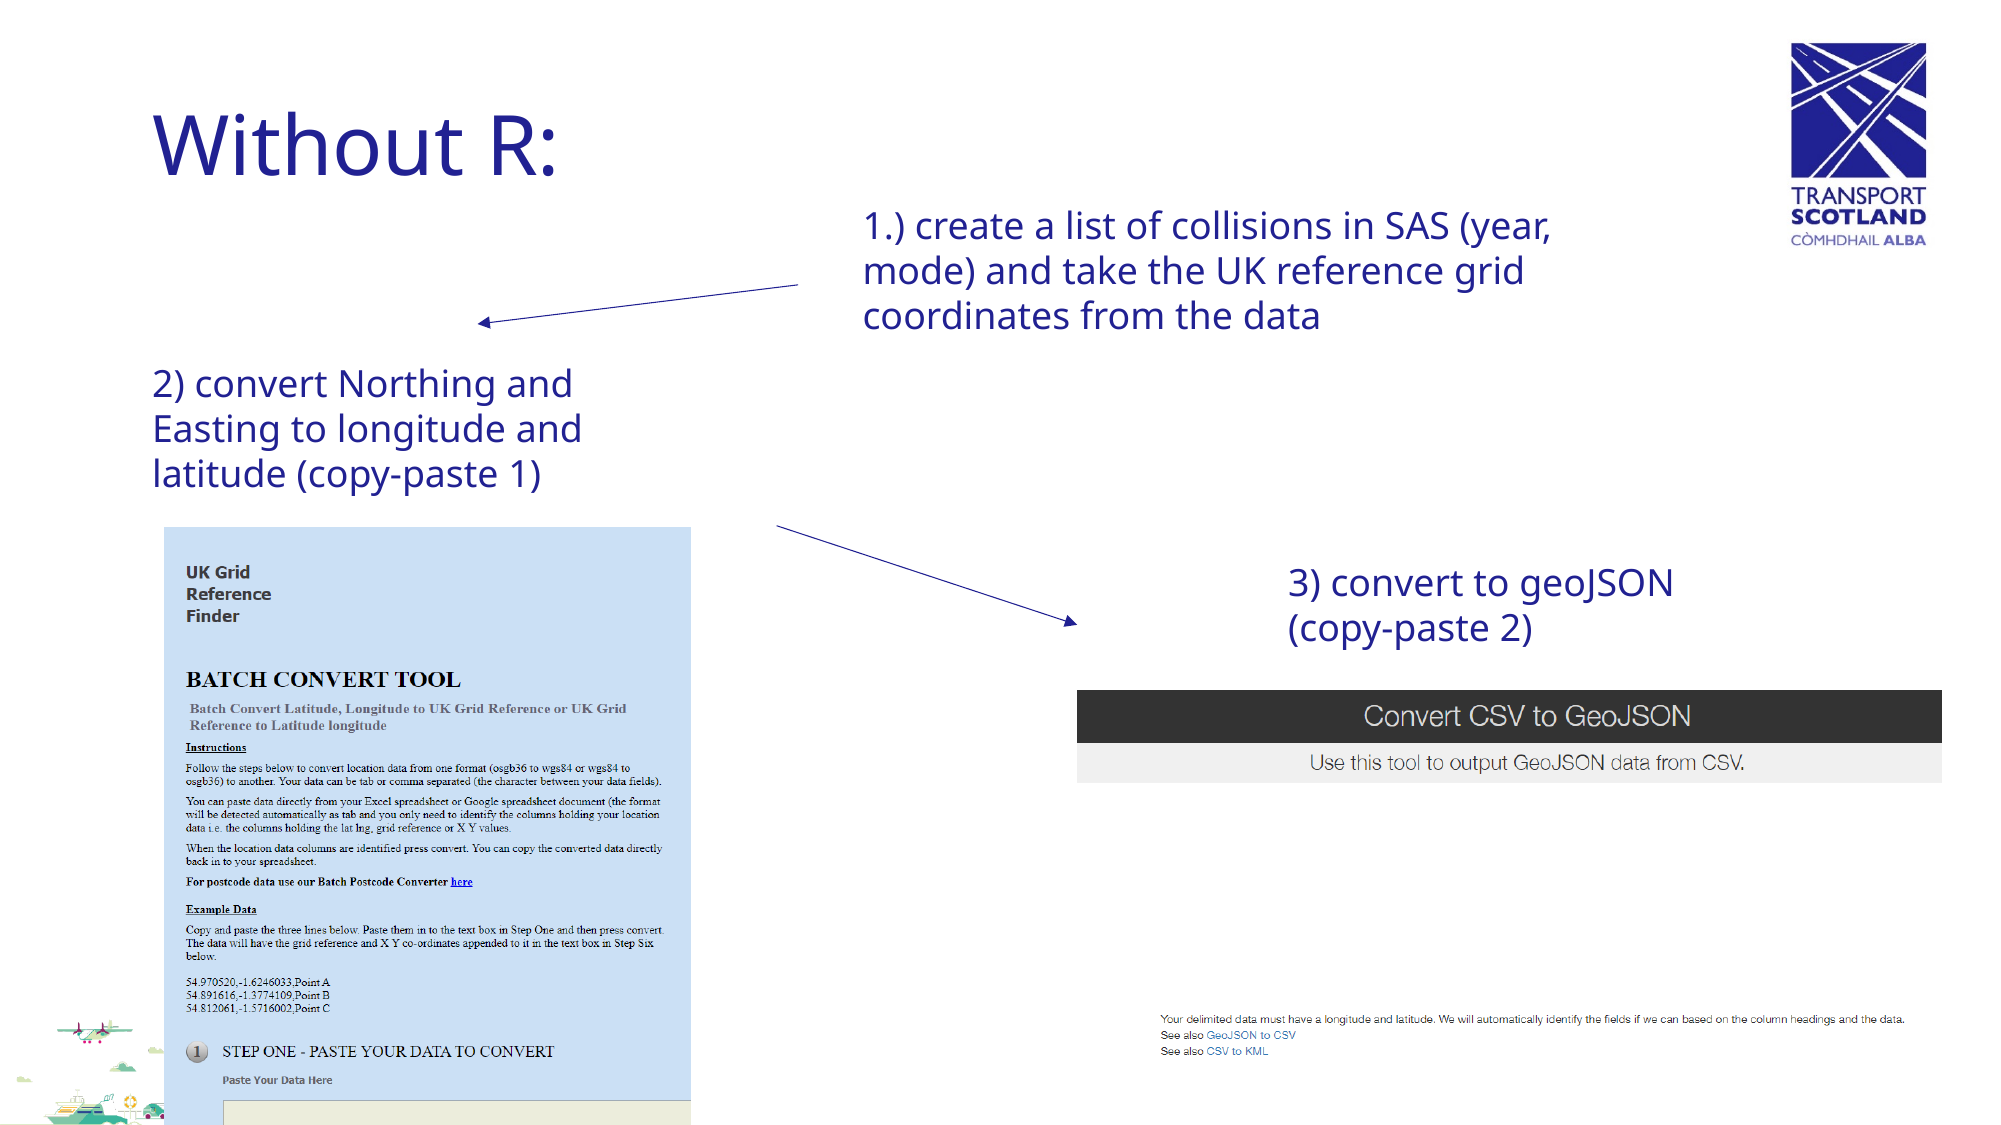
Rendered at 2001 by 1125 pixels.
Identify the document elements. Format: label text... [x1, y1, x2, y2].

text_box 1.) create a list of collisions in SAS (year, mode) and take the UK reference grid coordinates from the data [847, 194, 1661, 345]
text_box 3) convert to geoJSON (copy-paste 2) [1273, 551, 1691, 657]
picture [1776, 28, 1941, 260]
title Without R: [137, 59, 1777, 238]
picture [0, 527, 691, 1125]
text_box 2) convert Northing and Easting to longitude and latitude (copy-paste 1) [137, 352, 717, 502]
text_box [776, 525, 1078, 625]
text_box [477, 284, 799, 325]
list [1077, 690, 1942, 1082]
